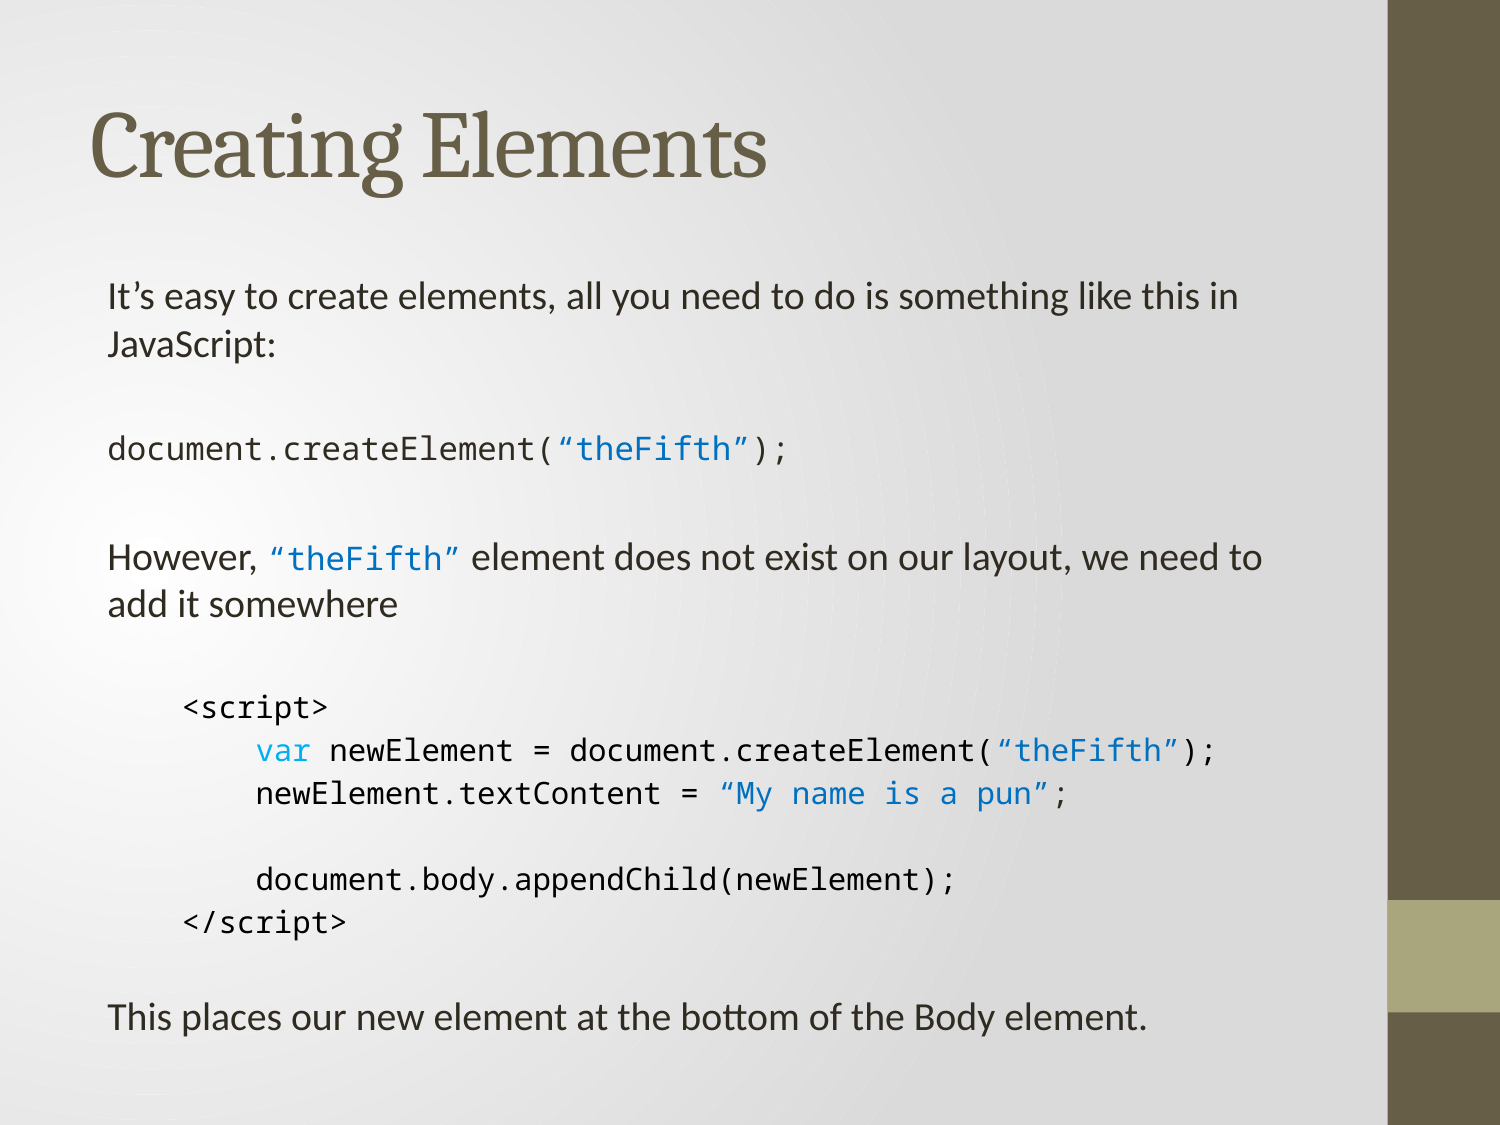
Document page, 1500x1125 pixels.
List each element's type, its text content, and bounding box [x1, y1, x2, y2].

list It’s easy to create elements, all you need to do is something like this in JavaScript: document.createElement(“theFifth”); However, “theFifth” element does not exist on our layout, we need to add it somewhere <script> var newElement = document.createElement(“theFifth”); newElement.textContent = “My name is a pun”; document.body.appendChild(newElement); </script> This places our new element at the bottom of the Body element. [75, 262, 1325, 1050]
title Creating Elements [75, 45, 1325, 233]
